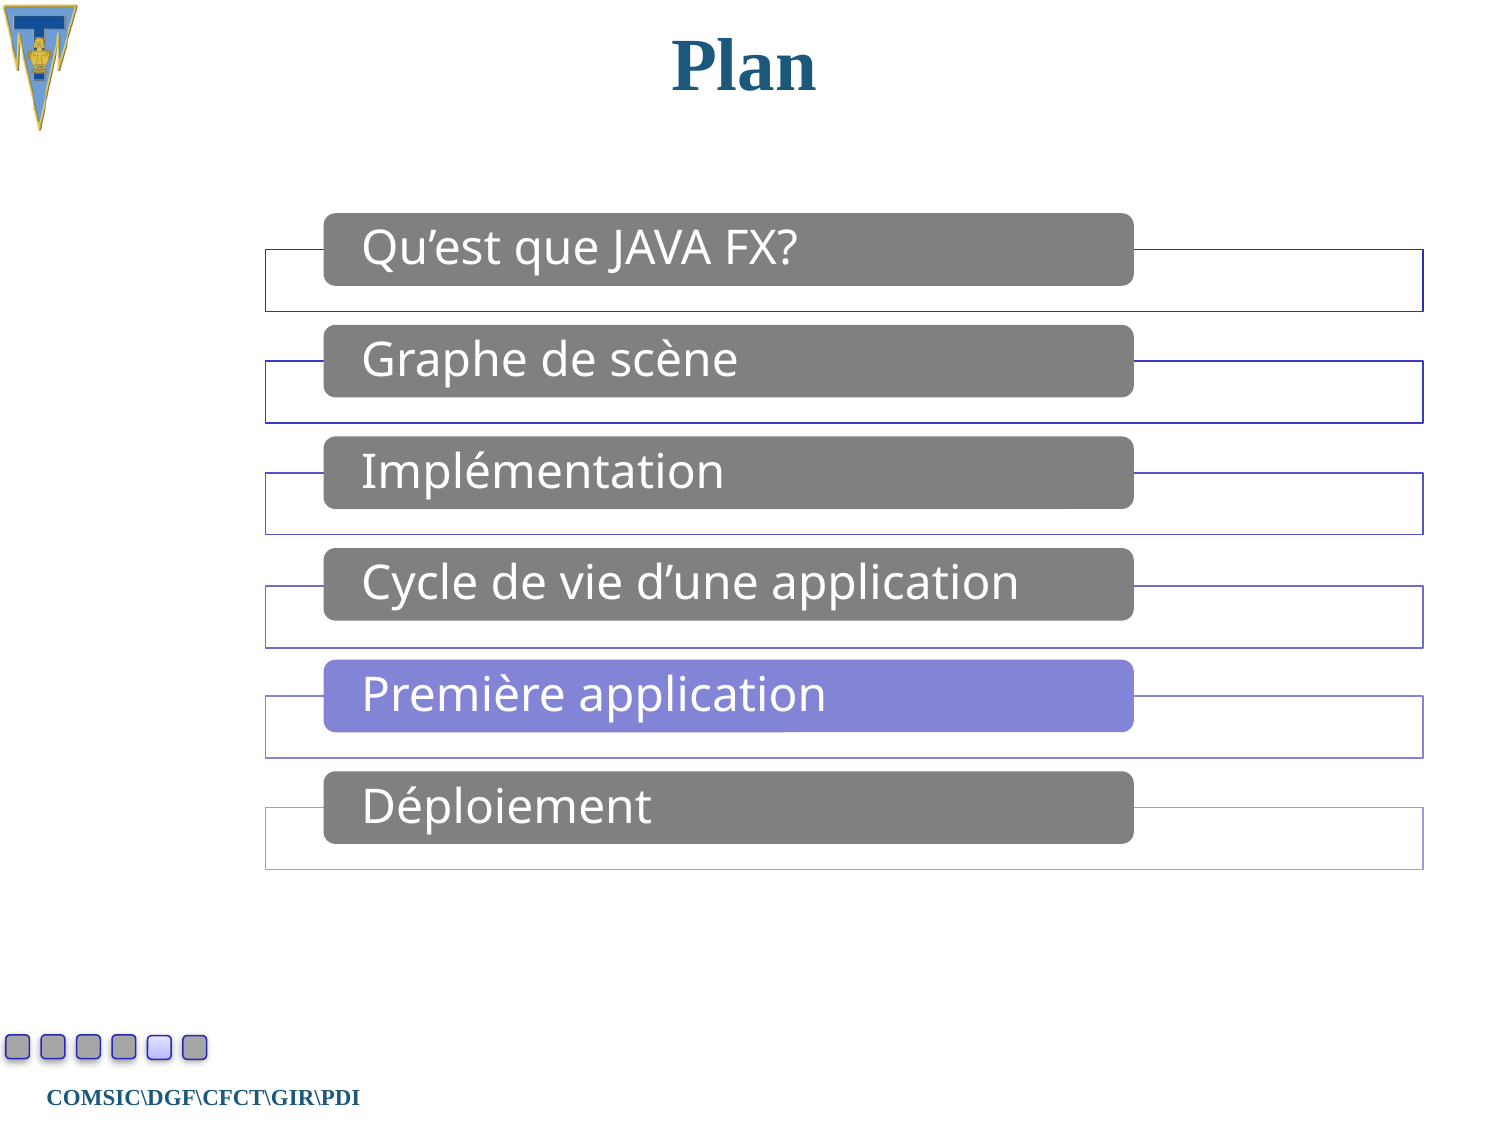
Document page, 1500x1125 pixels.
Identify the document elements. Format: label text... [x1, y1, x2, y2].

text_box [4, 1034, 31, 1060]
text_box [111, 1034, 137, 1060]
picture [0, 2, 79, 133]
text_box Plan [64, 8, 1424, 114]
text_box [265, 207, 1424, 875]
text_box [75, 1034, 102, 1060]
text_box [182, 1034, 208, 1061]
text_box [40, 1034, 66, 1060]
text_box [146, 1034, 172, 1061]
